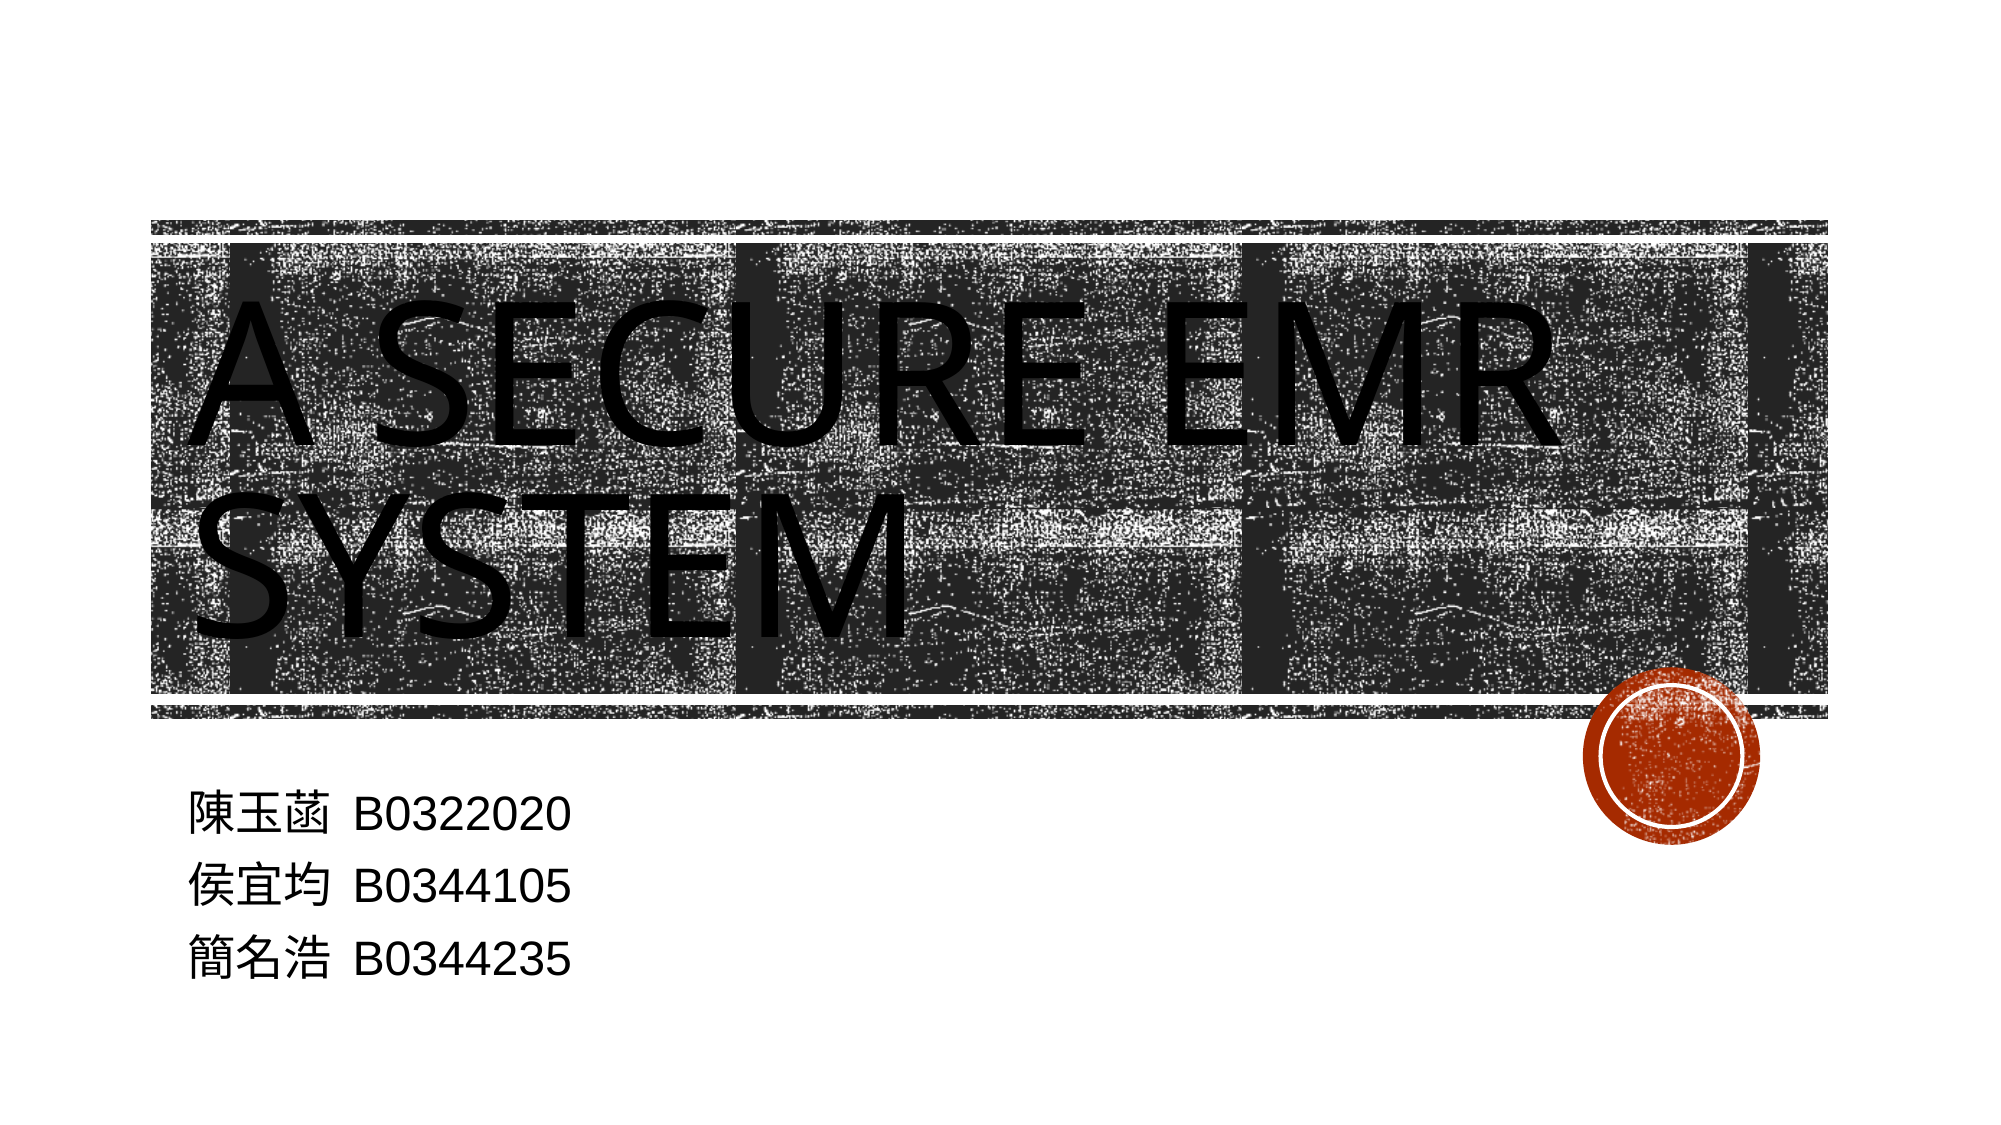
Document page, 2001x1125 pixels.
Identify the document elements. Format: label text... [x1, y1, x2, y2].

subtitle 陳玉菡 B0322020 侯宜均 B0344105 簡名浩 B0344235 [172, 780, 701, 995]
title A Secure EMR System [172, 234, 1808, 733]
